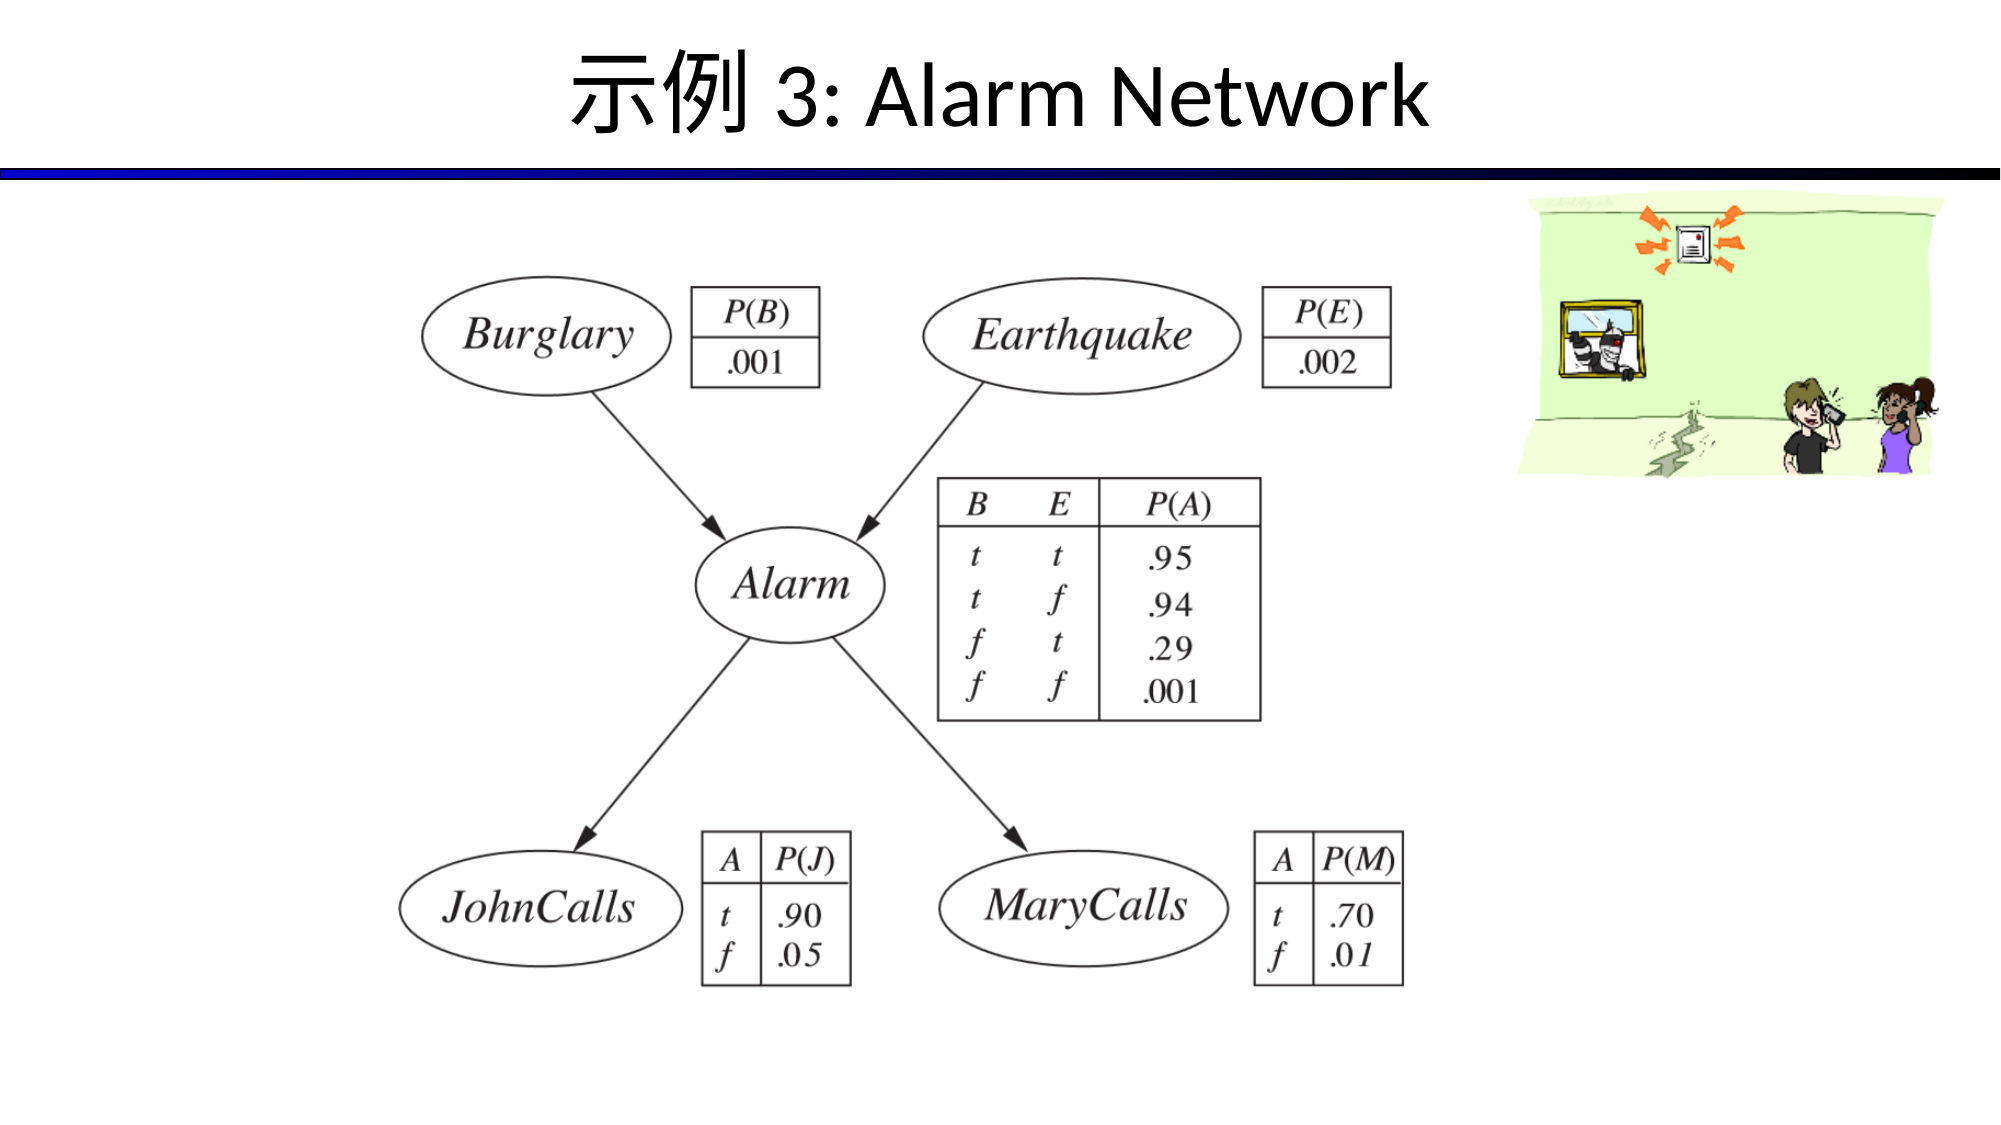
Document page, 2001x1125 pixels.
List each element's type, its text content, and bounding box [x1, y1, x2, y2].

picture [1512, 187, 1951, 479]
title 示例3: Alarm Network [0, 0, 2000, 184]
picture [384, 262, 1451, 997]
